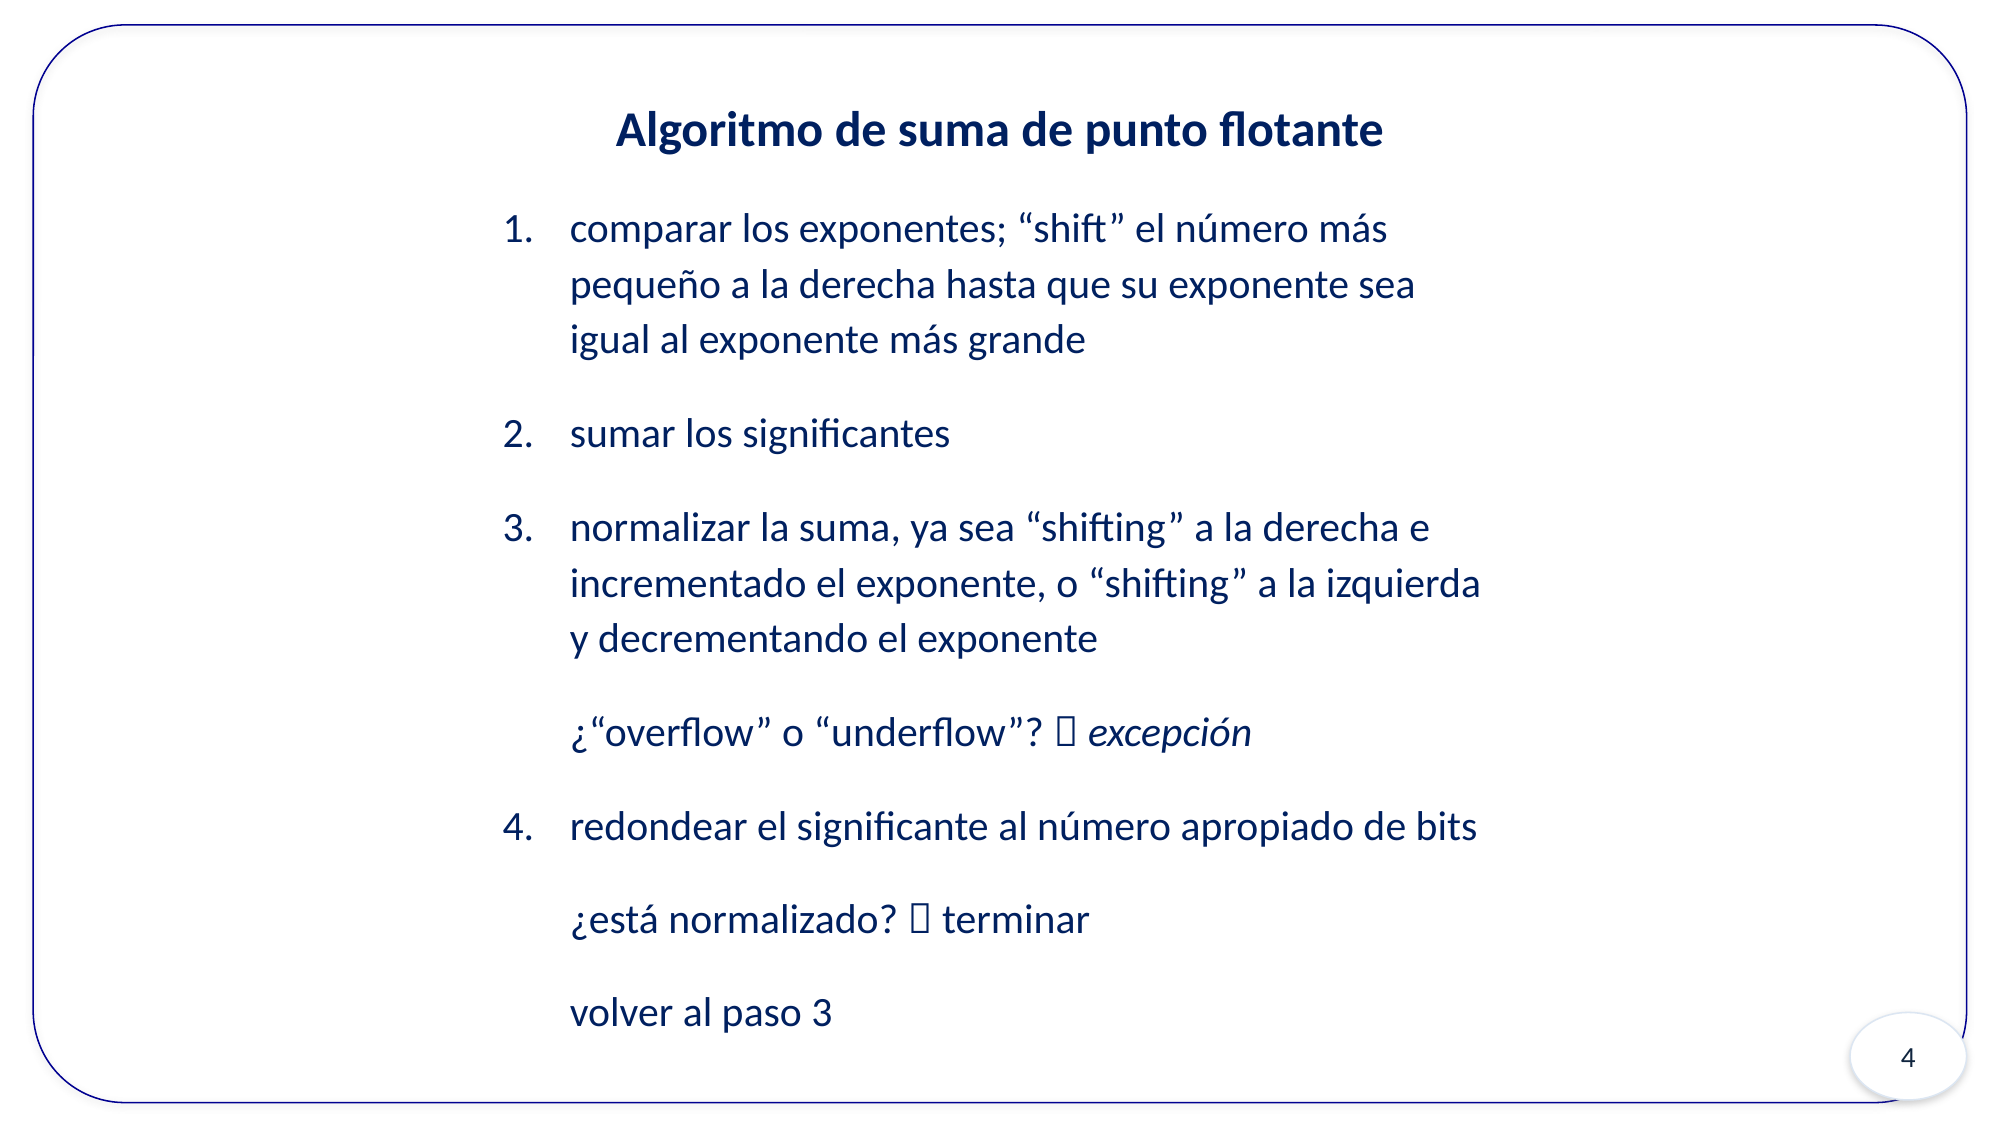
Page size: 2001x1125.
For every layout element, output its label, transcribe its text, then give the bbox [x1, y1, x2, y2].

list Algoritmo de suma de punto flotante 1. comparar los exponentes; “shift” el número más pequeño a la derecha hasta que su exponente sea igual al exponente más grande 2. sumar los significantes 3. normalizar la suma, ya sea “shifting” a la derecha e incrementado el exponente, o “shifting” a la izquierda y decrementando el exponente ¿“overflow” o “underflow”?  excepción 4. redondear el significante al número apropiado de bits ¿está normalizado?  terminar volver al paso 3 [487, 47, 1513, 1078]
